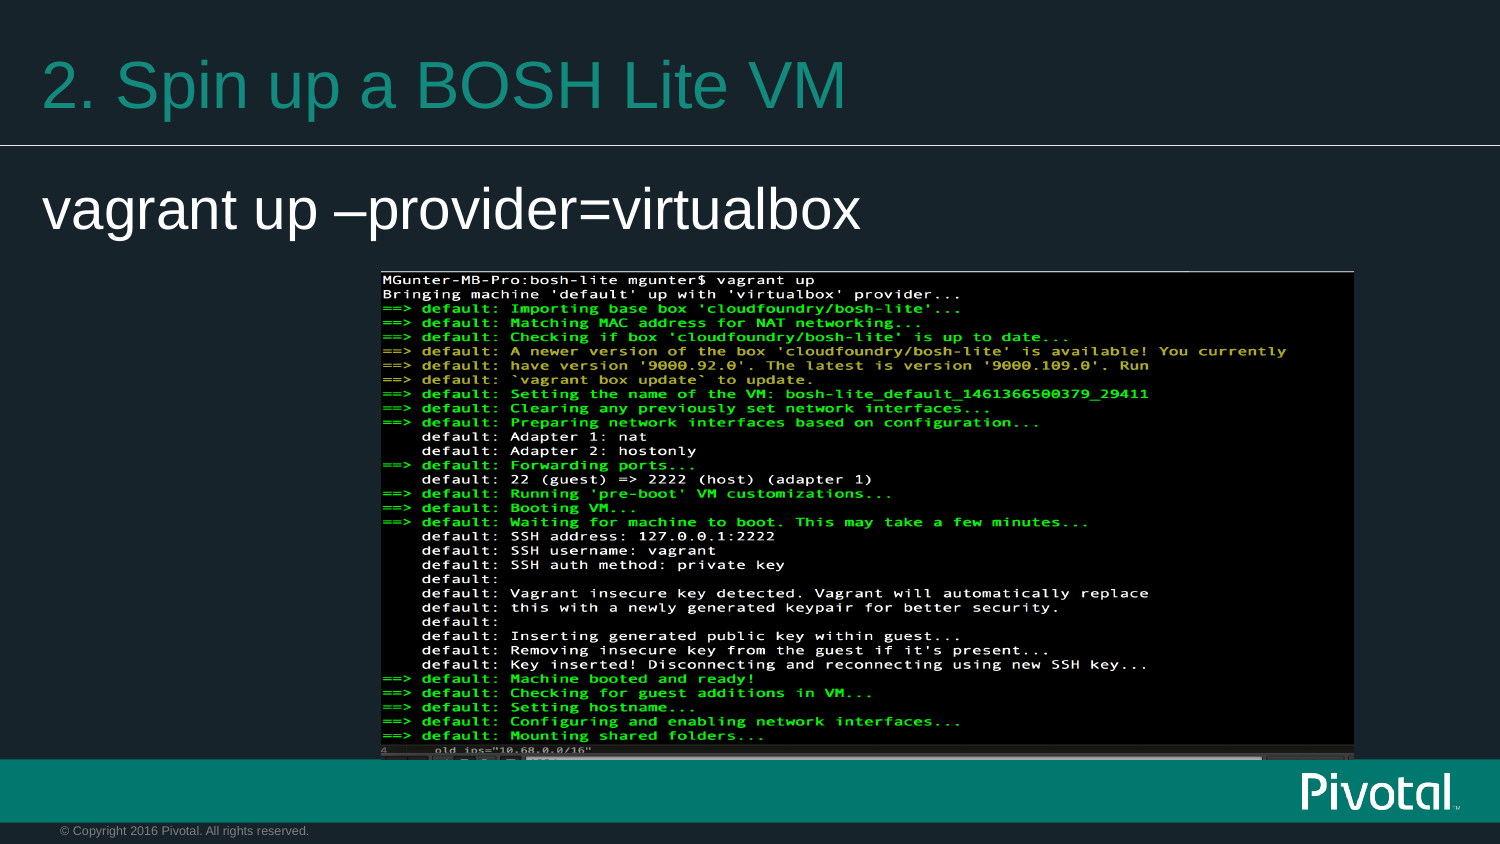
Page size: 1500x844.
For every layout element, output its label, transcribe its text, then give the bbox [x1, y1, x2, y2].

picture [1302, 773, 1460, 810]
list vagrant up –provider=virtualbox [27, 156, 1461, 272]
picture [381, 271, 1354, 761]
title 2. Spin up a BOSH Lite VM [26, 52, 1461, 113]
